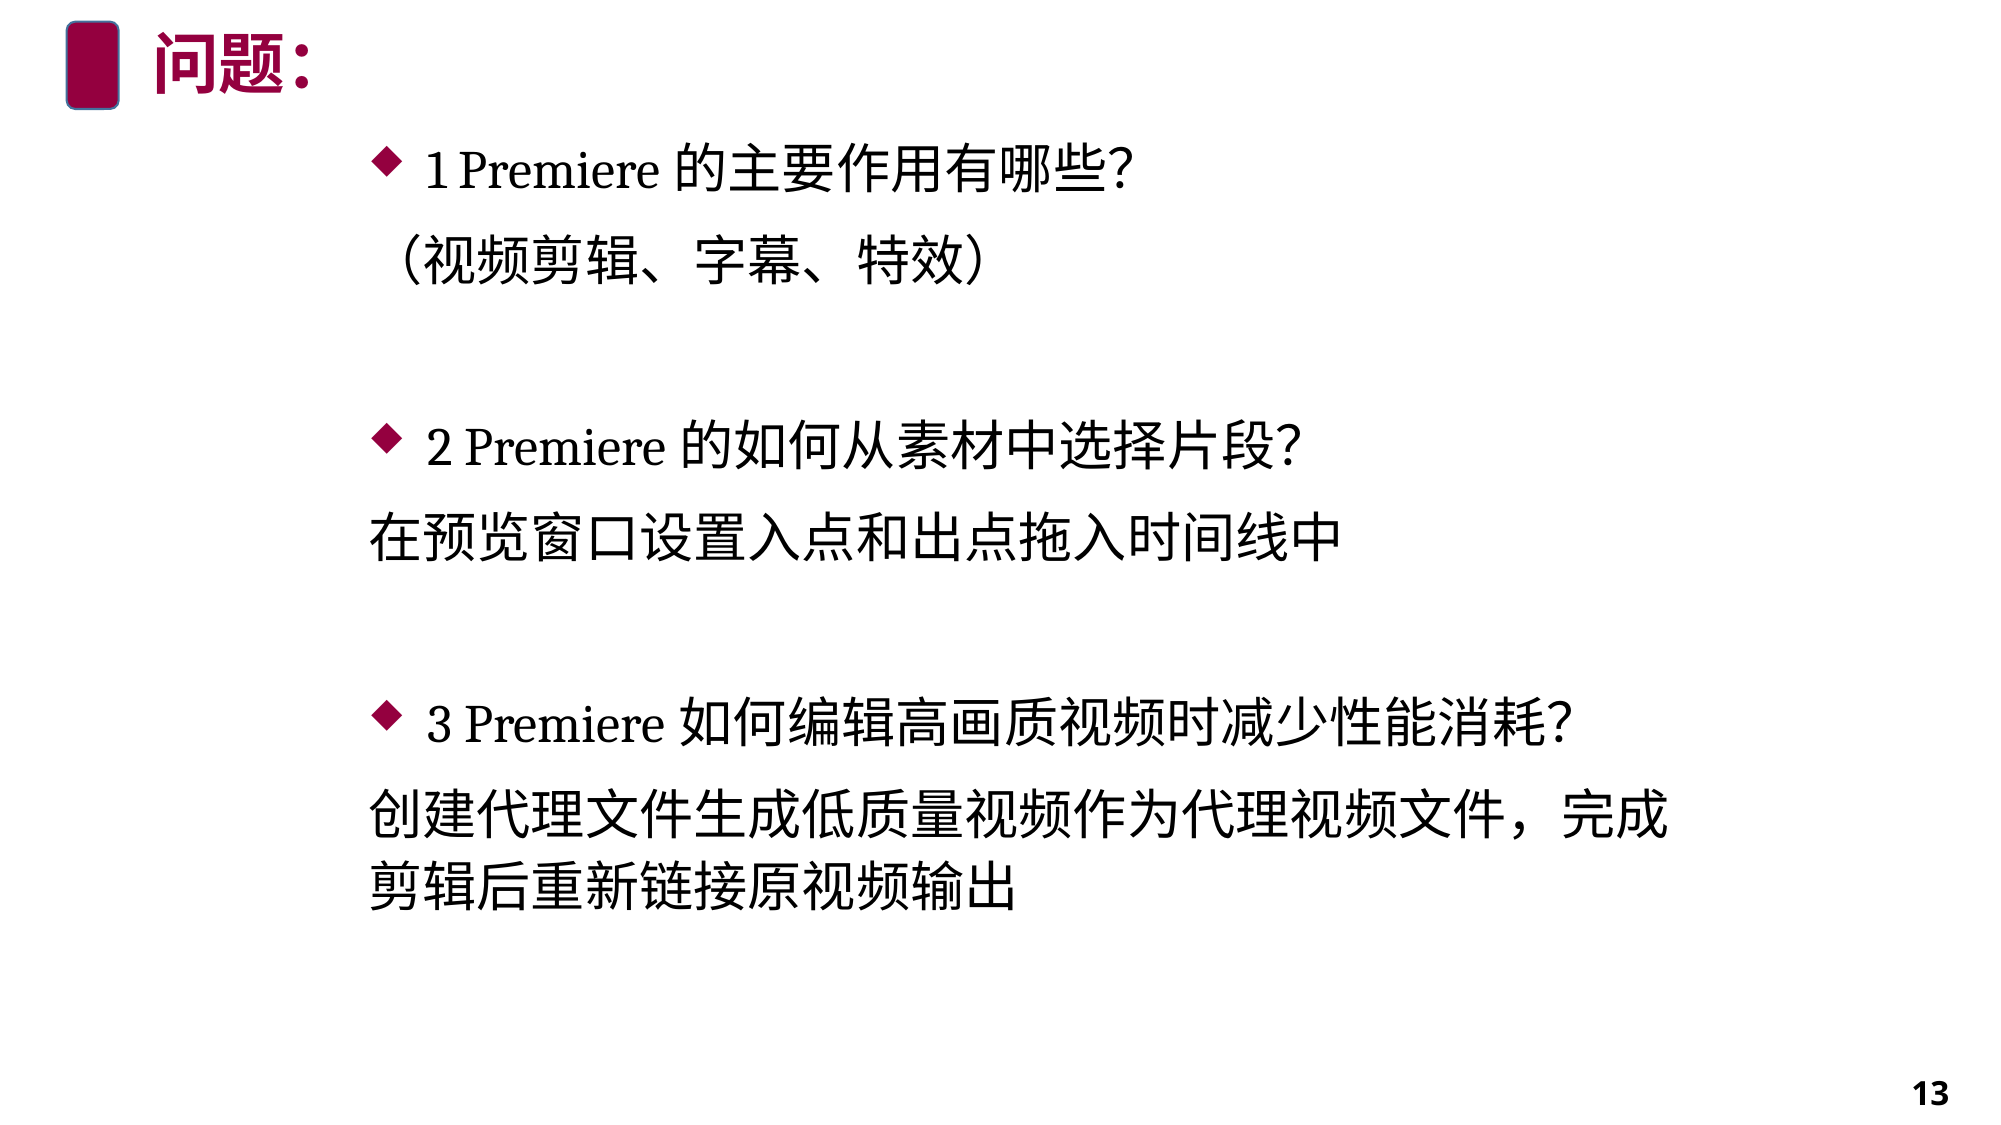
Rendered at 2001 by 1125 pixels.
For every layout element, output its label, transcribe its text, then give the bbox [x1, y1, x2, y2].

title 问题： [137, 23, 1863, 111]
slide_number 13 [1845, 1065, 2000, 1125]
list 1 Premiere的主要作用有哪些？ （视频剪辑、字幕、特效） 2 Premiere的如何从素材中选择片段？ 在预览窗口设置入点和出点拖入时间线中 3 Premiere如何编辑高画质视频时减少性能消耗？ 创建代理文件生成低质量视频作为代理视频文件，完成剪辑后重新链接原视频输出 [353, 119, 1728, 1005]
